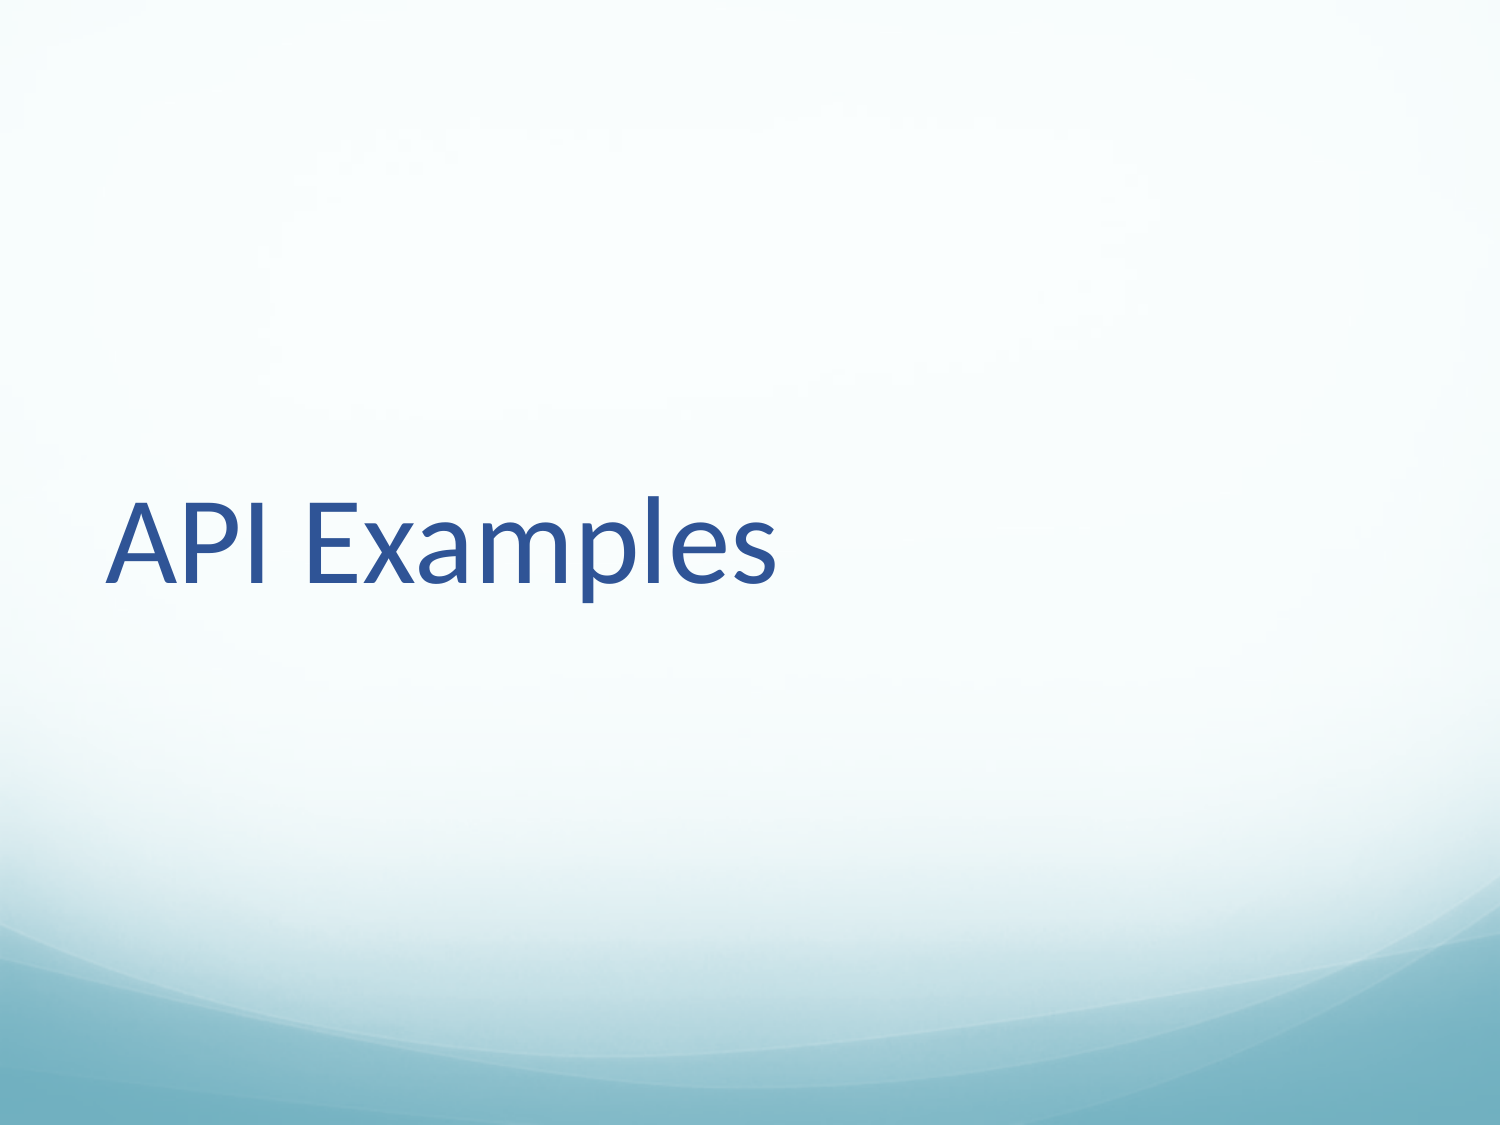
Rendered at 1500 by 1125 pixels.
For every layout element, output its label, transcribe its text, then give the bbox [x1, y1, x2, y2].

title API Examples [90, 394, 1412, 618]
